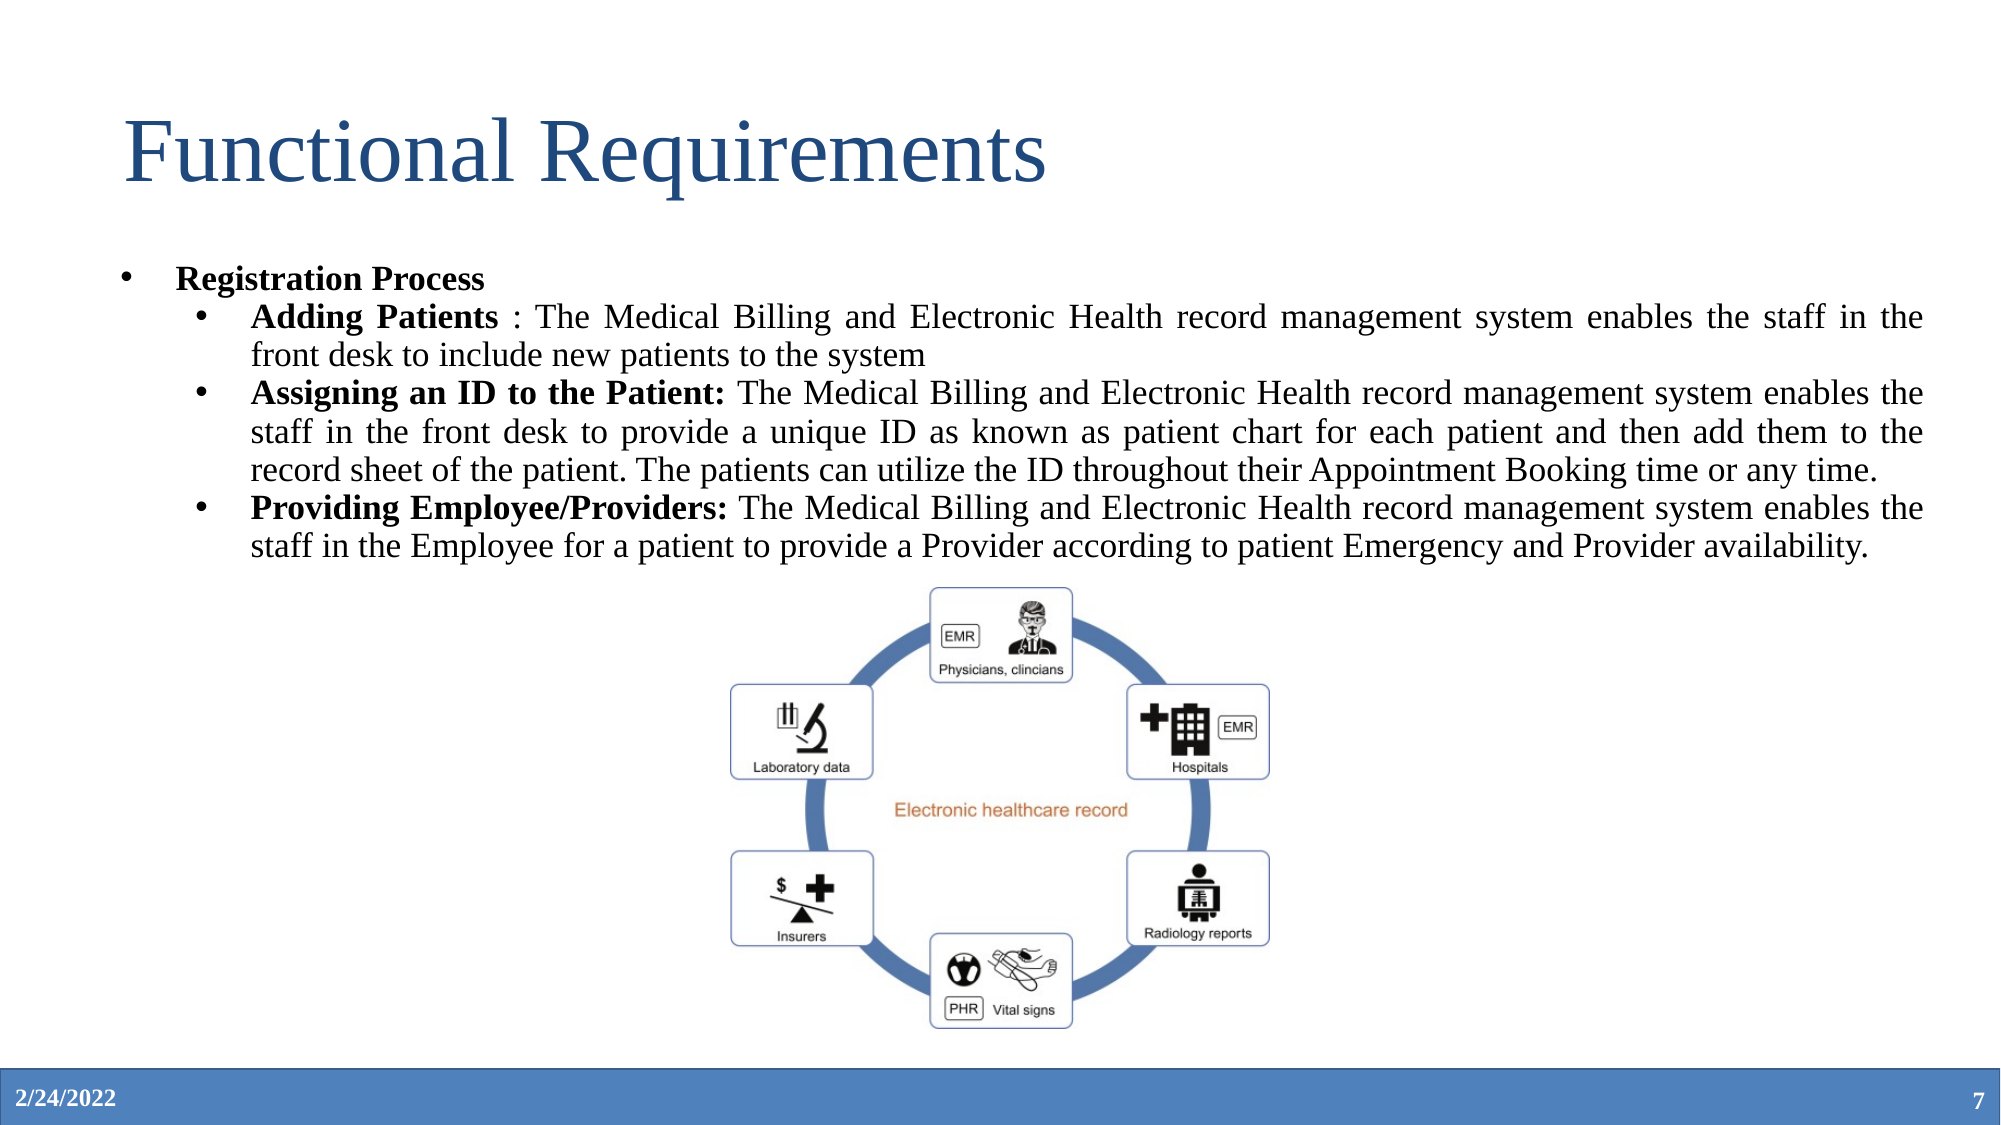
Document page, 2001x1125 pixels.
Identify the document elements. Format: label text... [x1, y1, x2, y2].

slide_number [0, 1066, 450, 1125]
list Registration Process Adding Patients : The Medical Billing and Electronic Health record management system enables the staff in the front desk to include new patients to the system Assigning an ID to the Patient: The Medical Billing and Electronic Health record management system enables the staff in the front desk to provide a unique ID as known as patient chart for each patient and then add them to the record sheet of the patient. The patients can utilize the ID throughout their Appointment Booking time or any time. Providing Employee/Providers: The Medical Billing and Electronic Health record management system enables the staff in the Employee for a patient to provide a Provider according to patient Emergency and Provider availability. [85, 251, 1940, 571]
slide_number ‹#› [1550, 1069, 2000, 1125]
picture [730, 587, 1270, 1030]
title Functional Requirements [108, 42, 1834, 251]
